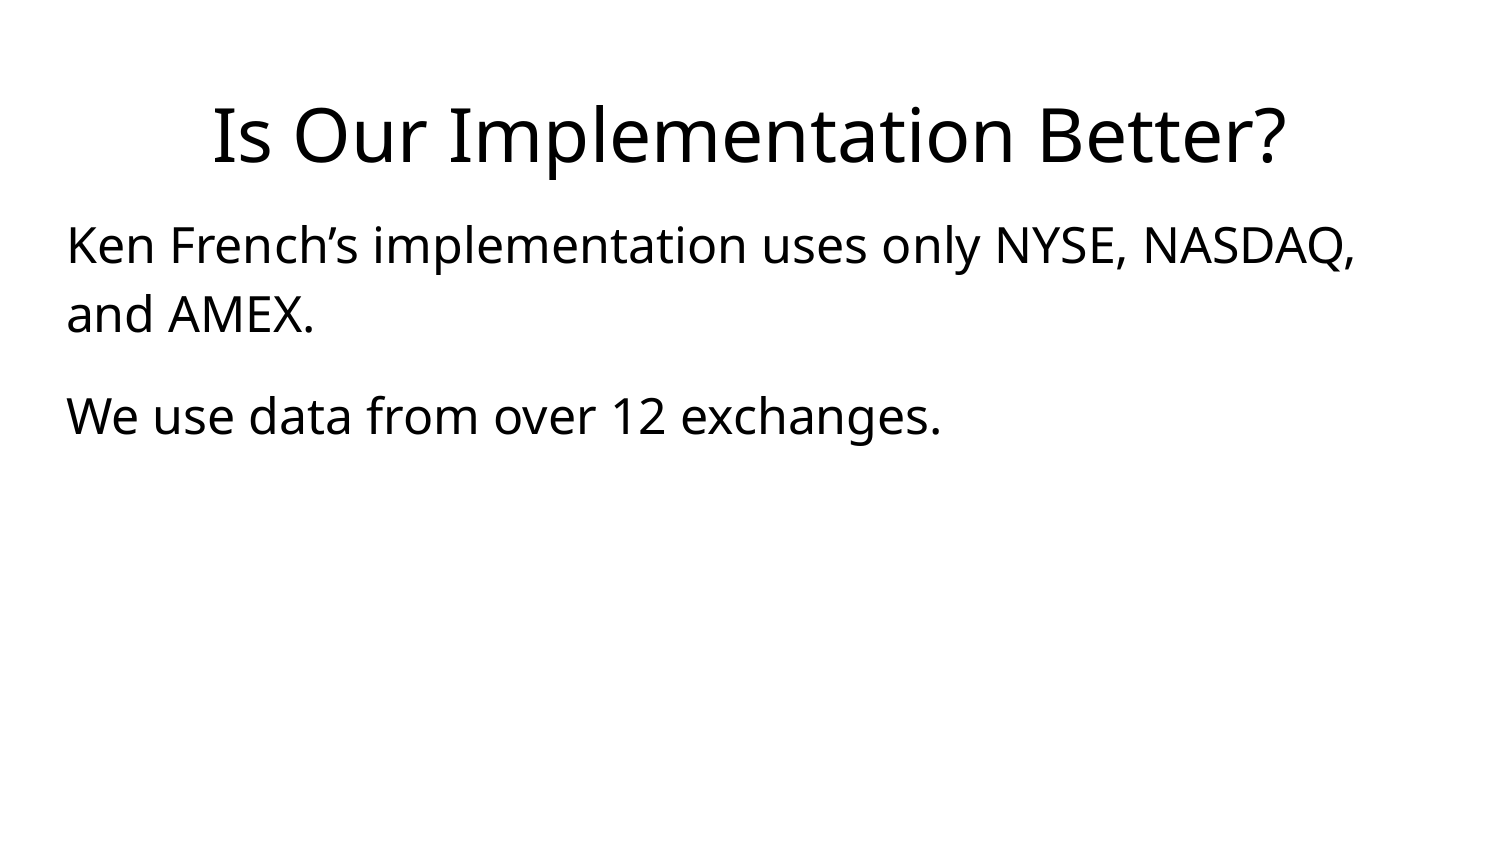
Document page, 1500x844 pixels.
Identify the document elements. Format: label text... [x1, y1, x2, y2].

list Ken French’s implementation uses only NYSE, NASDAQ, and AMEX. We use data from over 12 exchanges. [51, 189, 1449, 750]
title Is Our Implementation Better? [51, 72, 1449, 167]
